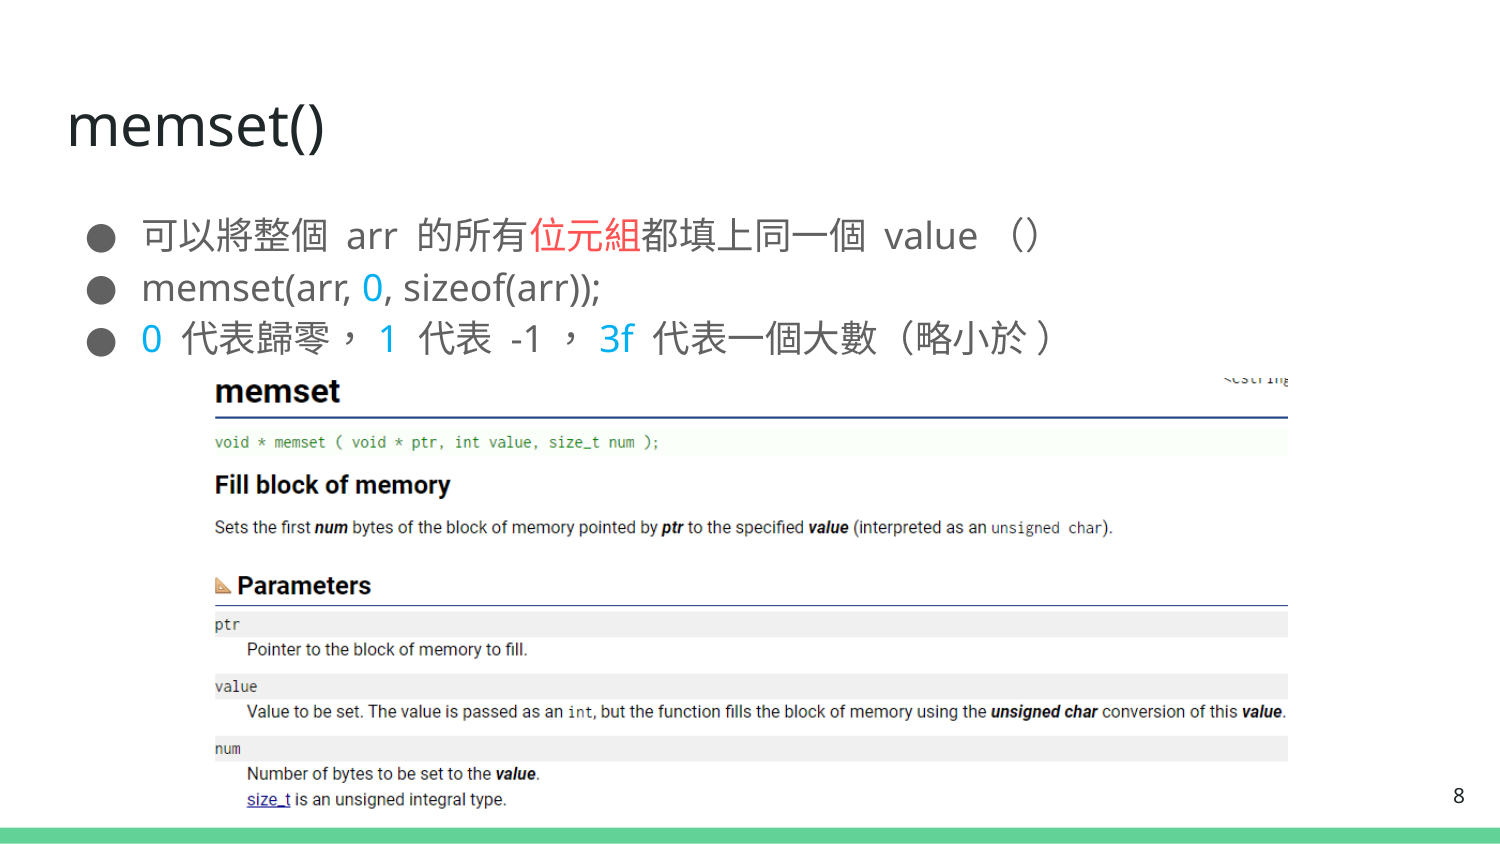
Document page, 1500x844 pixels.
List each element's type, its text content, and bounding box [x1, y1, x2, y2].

title memset() [51, 72, 1449, 167]
slide_number 8 [1389, 764, 1480, 830]
picture [211, 377, 1289, 814]
